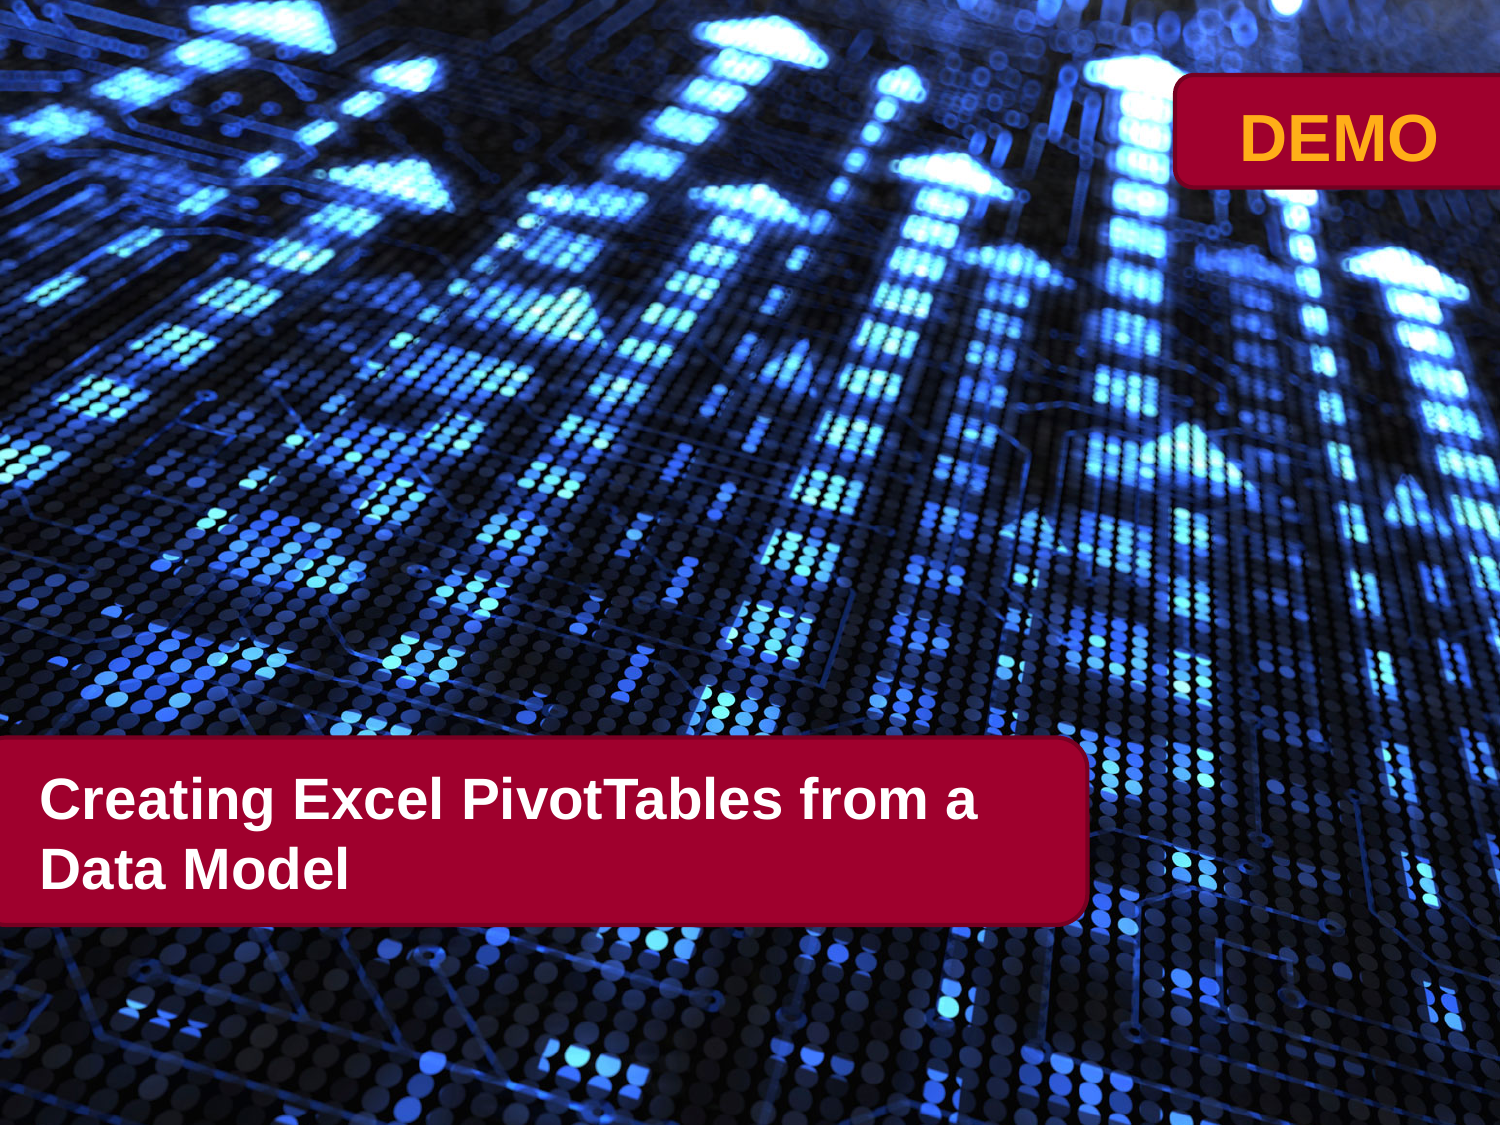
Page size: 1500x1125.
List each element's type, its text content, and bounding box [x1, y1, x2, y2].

title Creating Excel PivotTables from a Data Model [24, 750, 1063, 913]
picture [0, 0, 1500, 1125]
